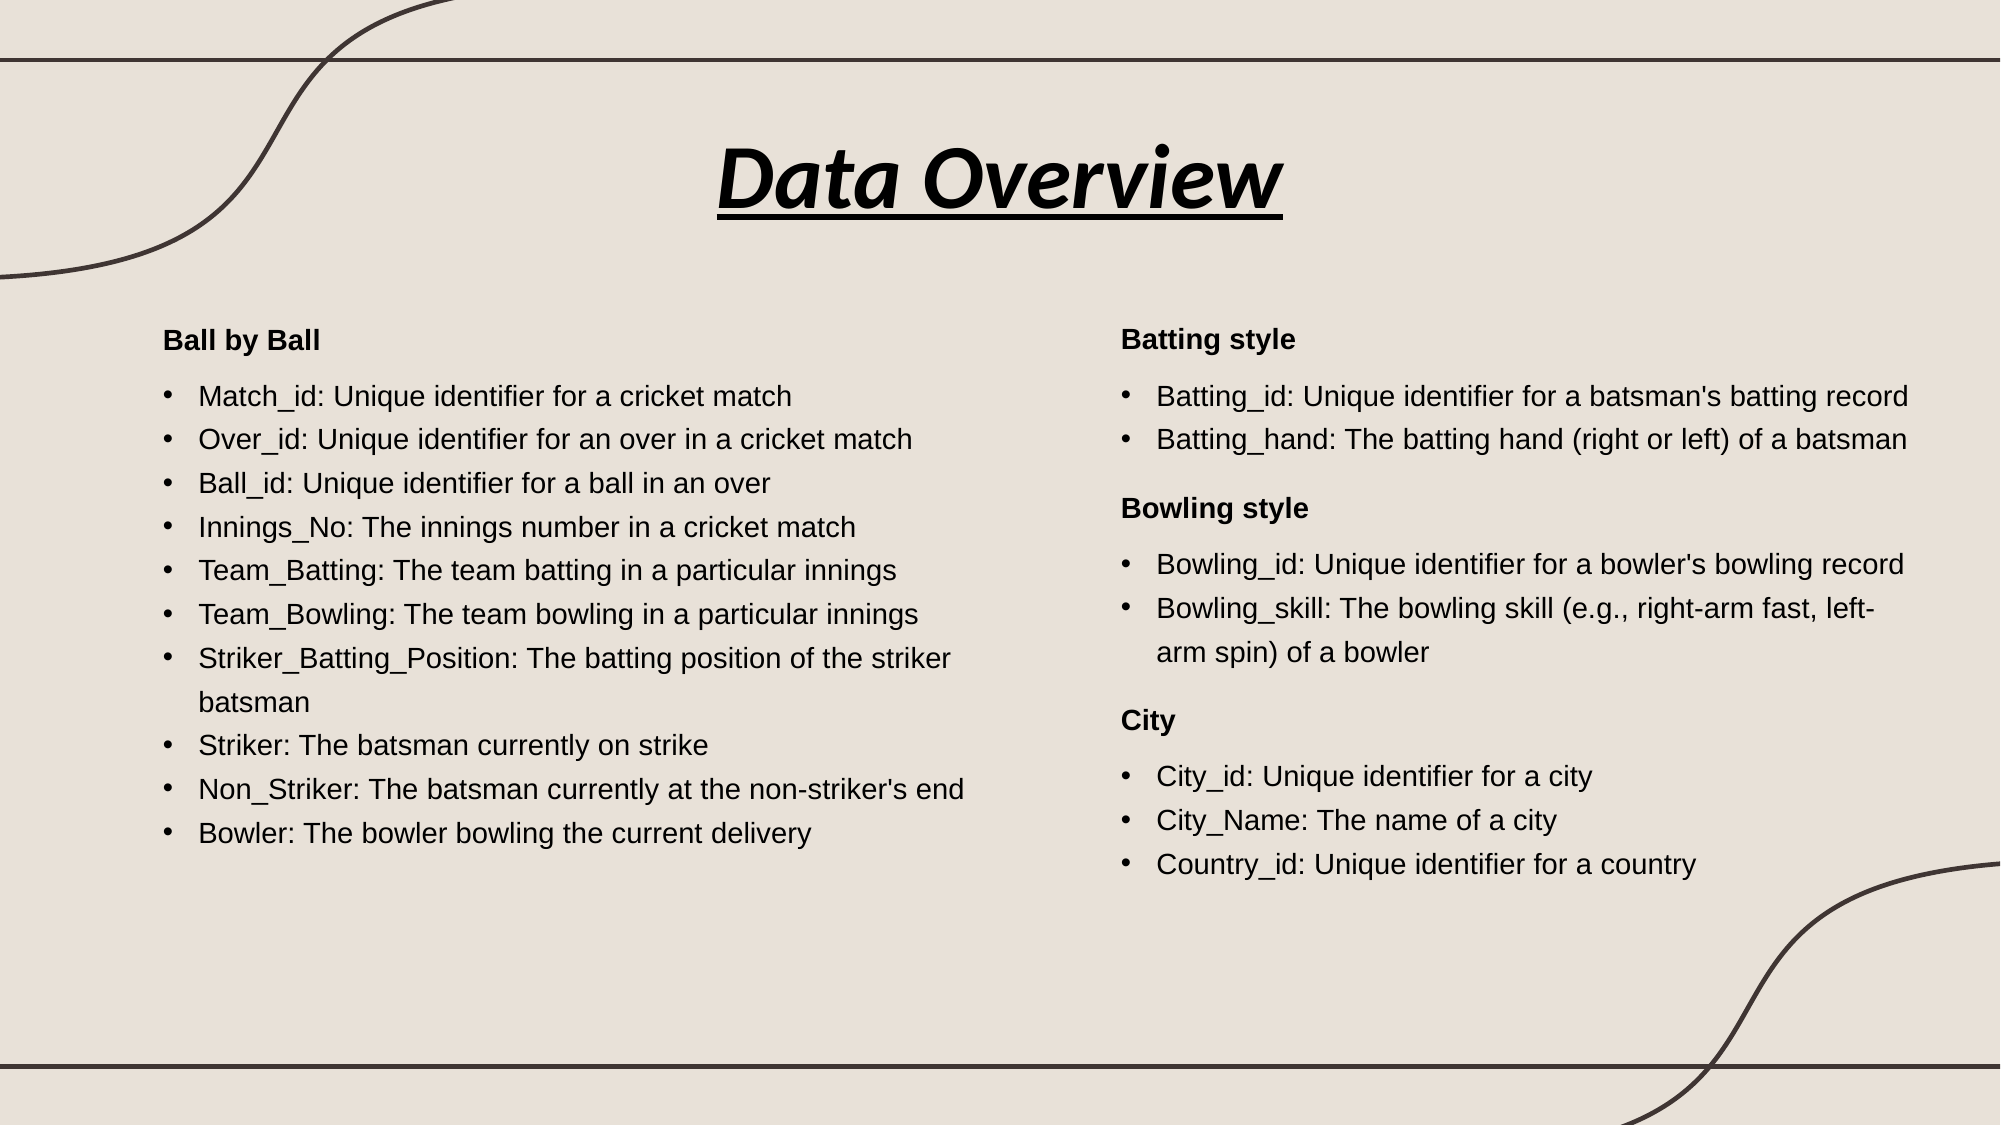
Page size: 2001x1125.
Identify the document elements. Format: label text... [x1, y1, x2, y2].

text_box Batting style Batting_id: Unique identifier for a batsman's batting record Batting_hand: The batting hand (right or left) of a batsman Bowling style Bowling_id: Unique identifier for a bowler's bowling record Bowling_skill: The bowling skill (e.g., right-arm fast, left-arm spin) of a bowler City City_id: Unique identifier for a city City_Name: The name of a city Country_id: Unique identifier for a country [1031, 304, 1927, 888]
text_box Data Overview [295, 109, 1705, 235]
text_box Ball by Ball Match_id: Unique identifier for a cricket match Over_id: Unique identifier for an over in a cricket match Ball_id: Unique identifier for a ball in an over Innings_No: The innings number in a cricket match Team_Batting: The team batting in a particular innings Team_Bowling: The team bowling in a particular innings Striker_Batting_Position: The batting position of the striker batsman Striker: The batsman currently on strike Non_Striker: The batsman currently at the non-striker's end Bowler: The bowler bowling the current delivery [73, 304, 991, 952]
